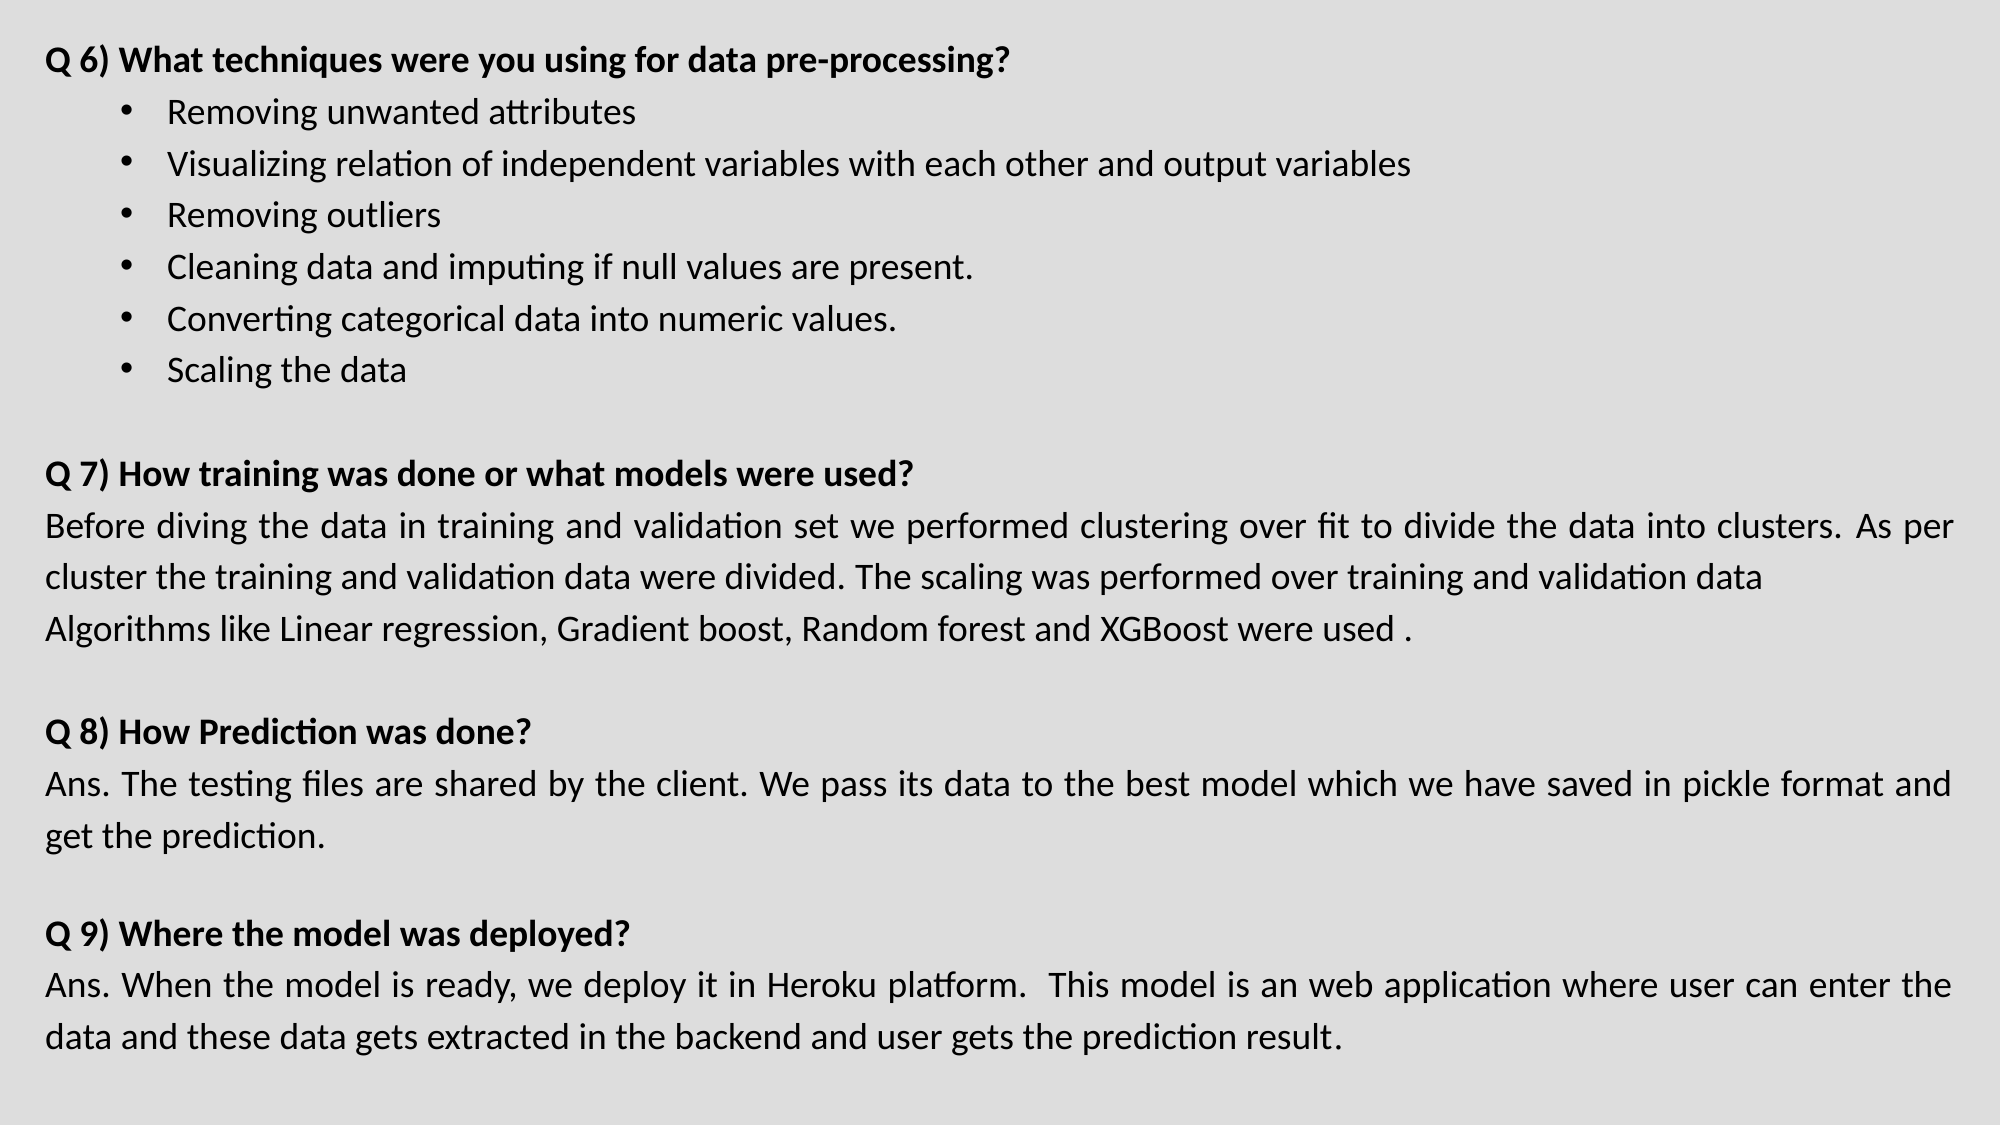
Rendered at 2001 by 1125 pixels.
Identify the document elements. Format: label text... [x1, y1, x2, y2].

text_box Q 6) What techniques were you using for data pre-processing? Removing unwanted attributes Visualizing relation of independent variables with each other and output variables Removing outliers Cleaning data and imputing if null values are present. Converting categorical data into numeric values. Scaling the data Q 7) How training was done or what models were used? Before diving the data in training and validation set we performed clustering over fit to divide the data into clusters. As per cluster the training and validation data were divided. The scaling was performed over training and validation data Algorithms like Linear regression, Gradient boost, Random forest and XGBoost were used . Q 8) How Prediction was done? Ans. The testing files are shared by the client. We pass its data to the best model which we have saved in pickle format and get the prediction. Q 9) Where the model was deployed? Ans. When the model is ready, we deploy it in Heroku platform. This model is an web application where user can enter the data and these data gets extracted in the backend and user gets the prediction result. [30, 20, 1970, 1065]
